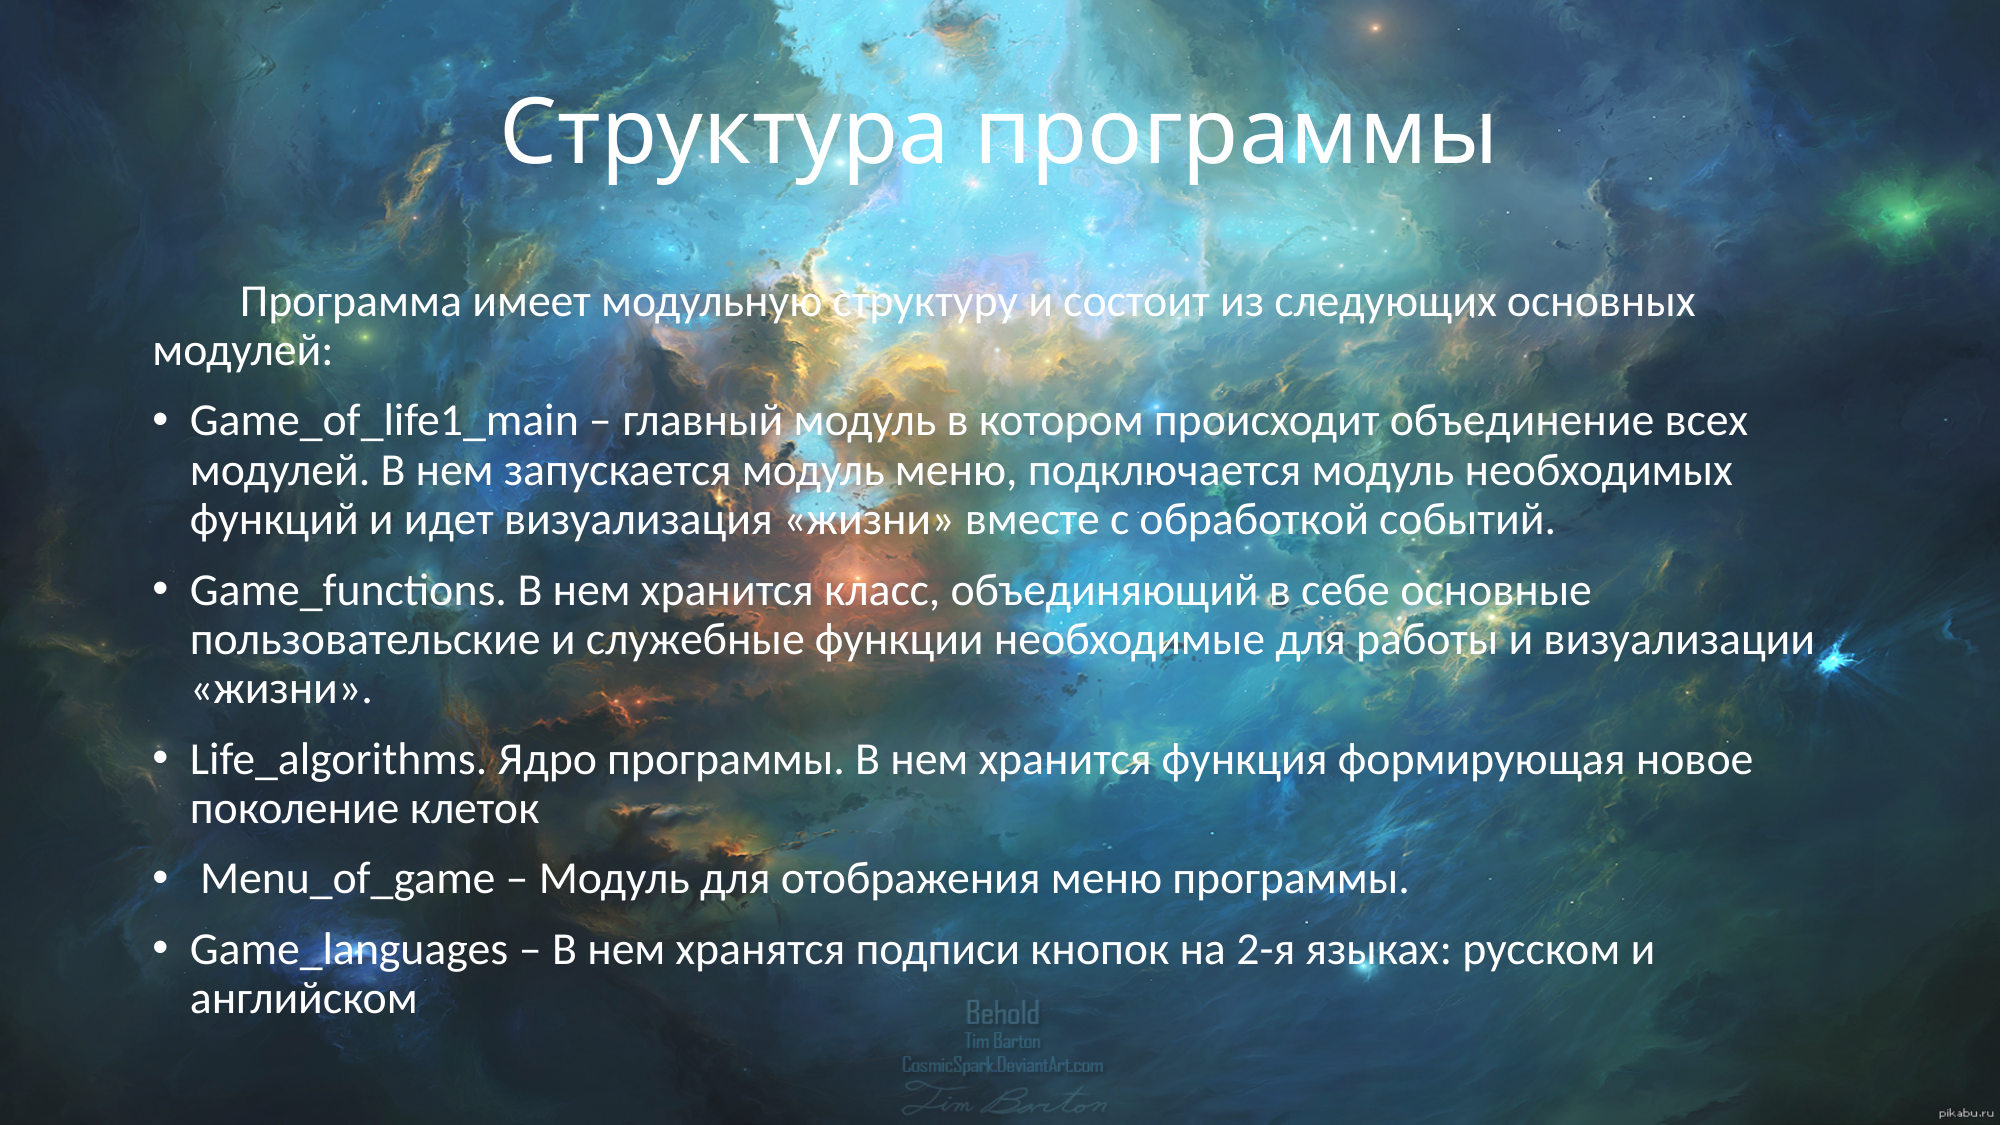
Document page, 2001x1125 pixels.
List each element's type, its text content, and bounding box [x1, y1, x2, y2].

title Структура программы [137, 24, 1863, 243]
list Программа имеет модульную структуру и состоит из следующих основных модулей: Game_of_life1_main – главный модуль в котором происходит объединение всех модулей. В нем запускается модуль меню, подключается модуль необходимых функций и идет визуализация «жизни» вместе с обработкой событий. Game_functions. В нем хранится класс, объединяющий в себе основные пользовательские и служебные функции необходимые для работы и визуализации «жизни». Life_algorithms. Ядро программы. В нем хранится функция формирующая новое поколение клеток Menu_of_game – Модуль для отображения меню программы. Game_languages – В нем хранятся подписи кнопок на 2-я языках: русском и английском [137, 269, 1863, 1075]
